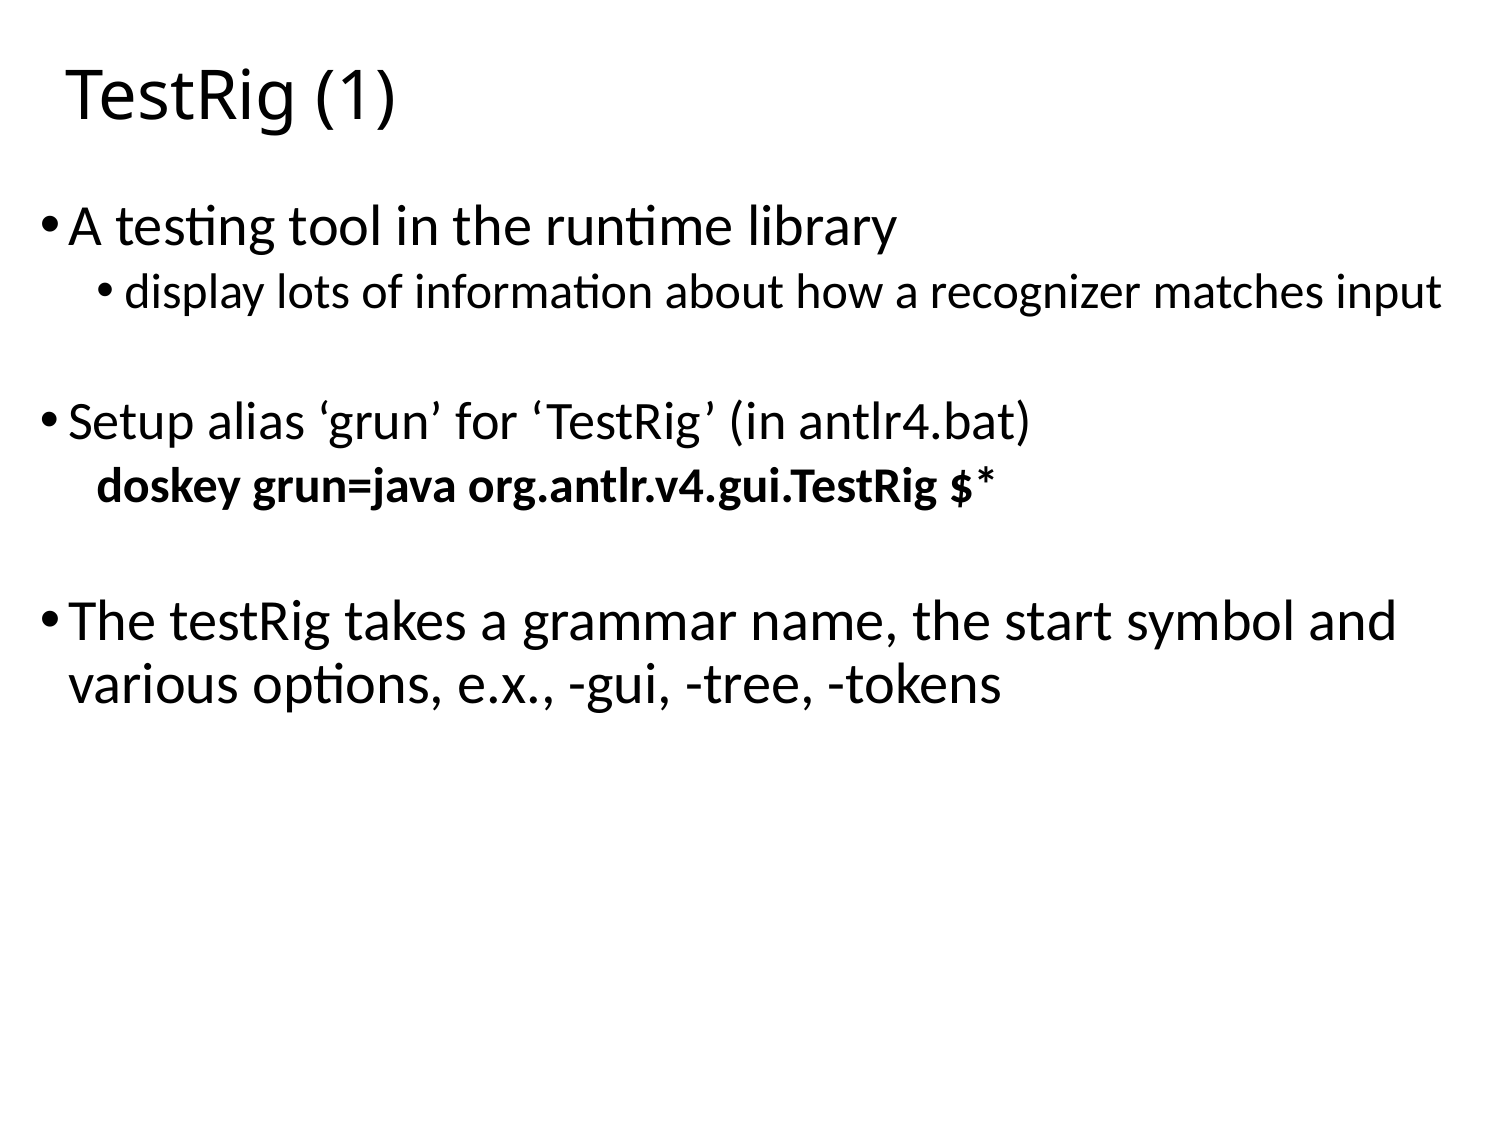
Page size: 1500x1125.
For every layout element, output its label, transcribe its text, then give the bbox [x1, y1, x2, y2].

list A testing tool in the runtime library display lots of information about how a recognizer matches input Setup alias ‘grun’ for ‘TestRig’ (in antlr4.bat) doskey grun=java org.antlr.v4.gui.TestRig $* The testRig takes a grammar name, the start symbol and various options, e.x., -gui, -tree, -tokens [24, 187, 1475, 1088]
title TestRig (1) [50, 32, 1208, 163]
